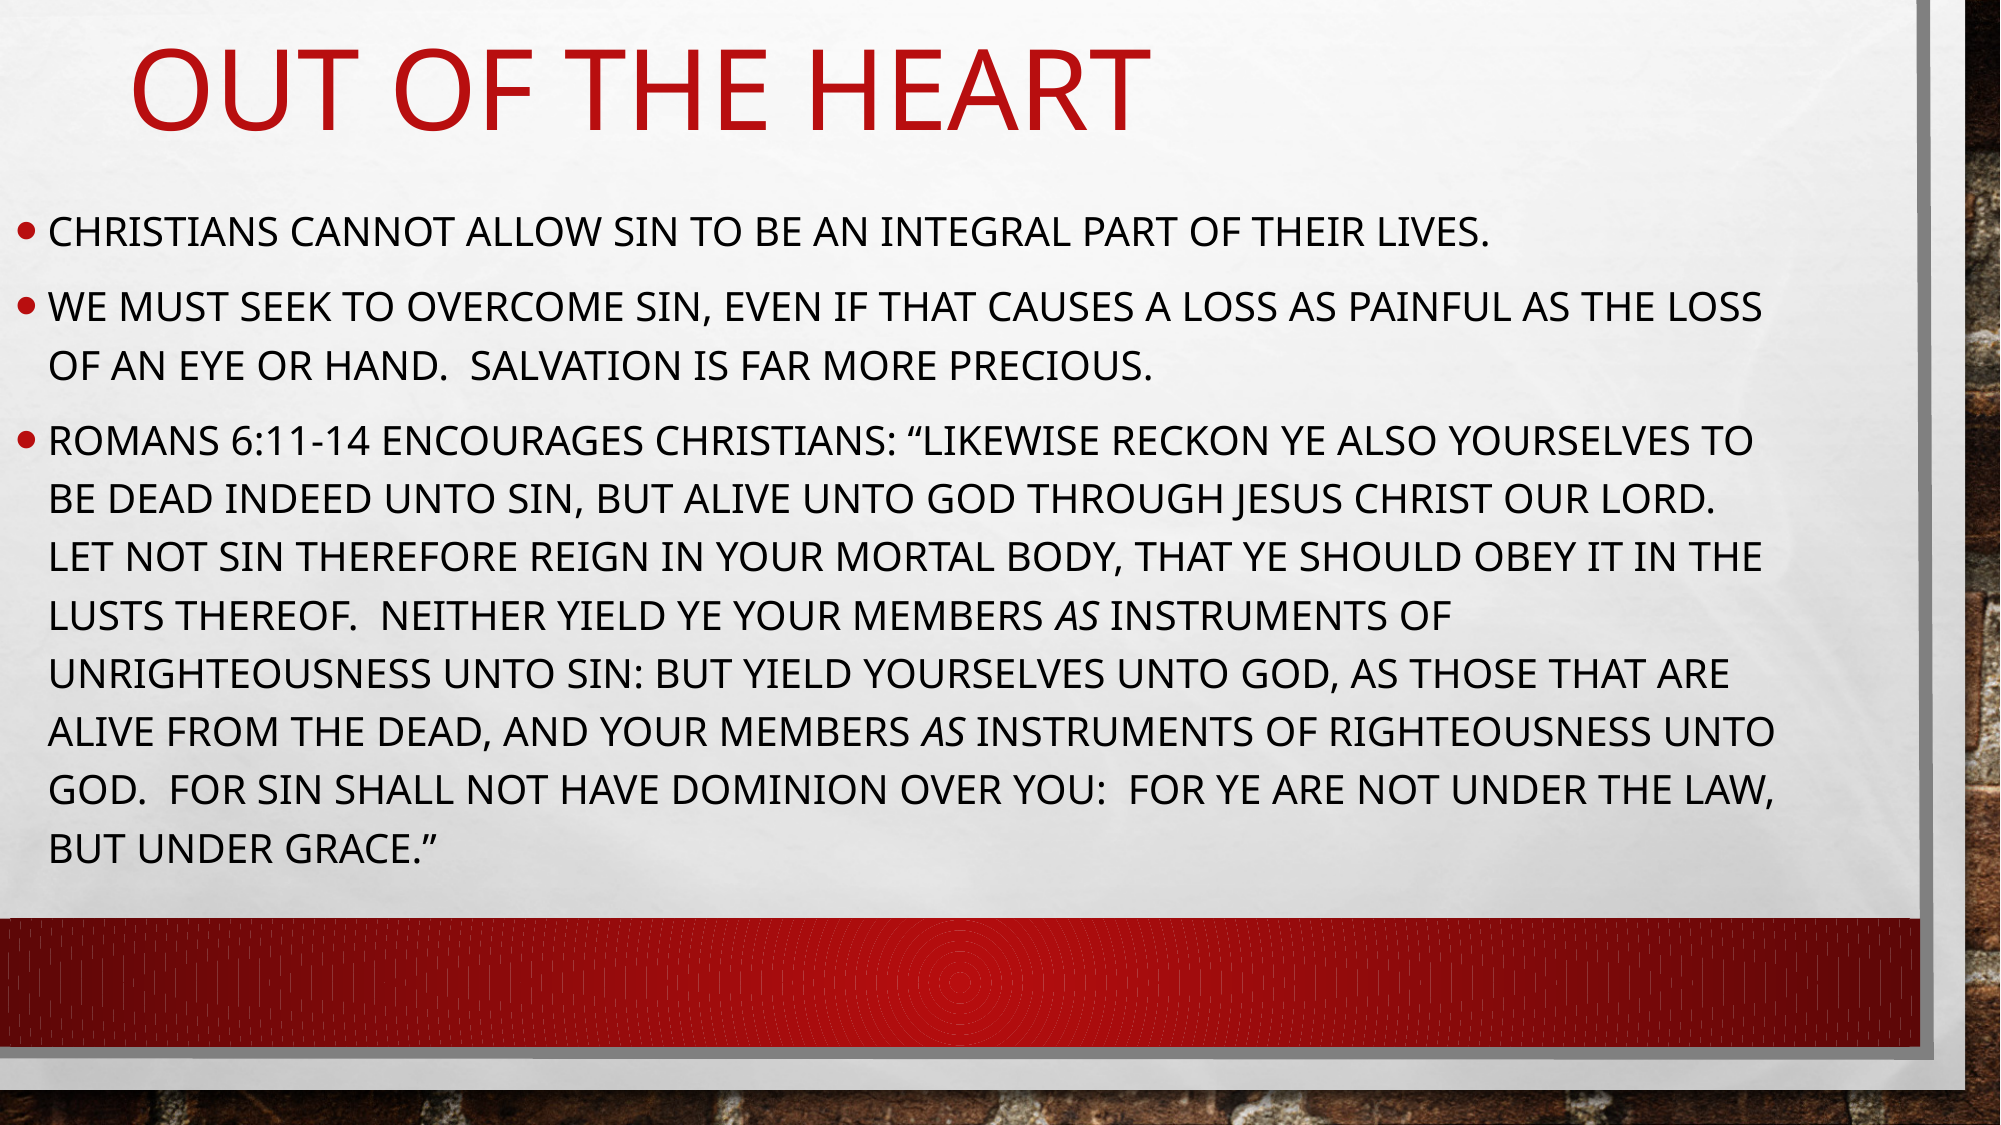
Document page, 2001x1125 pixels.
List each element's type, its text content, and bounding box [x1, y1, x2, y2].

list Christians cannot allow sin to be an integral part of their lives. We must seek to overcome sin, even if that causes a loss as painful as the loss of an eye or hand. Salvation is far more precious. Romans 6:11-14 encourages Christians: “Likewise reckon ye also yourselves to be dead indeed unto sin, but alive unto God through Jesus Christ our Lord. Let not sin therefore reign in your mortal body, that ye should obey it in the lusts thereof. Neither yield ye your members as instruments of unrighteousness unto sin: but yield yourselves unto God, as those that are alive from the dead, and your members as instruments of righteousness unto God. For sin shall not have dominion over you: for ye are not under the law, but under grace.” [0, 188, 1818, 882]
picture [0, 0, 2000, 1125]
title Out of the heart [112, 0, 1818, 188]
